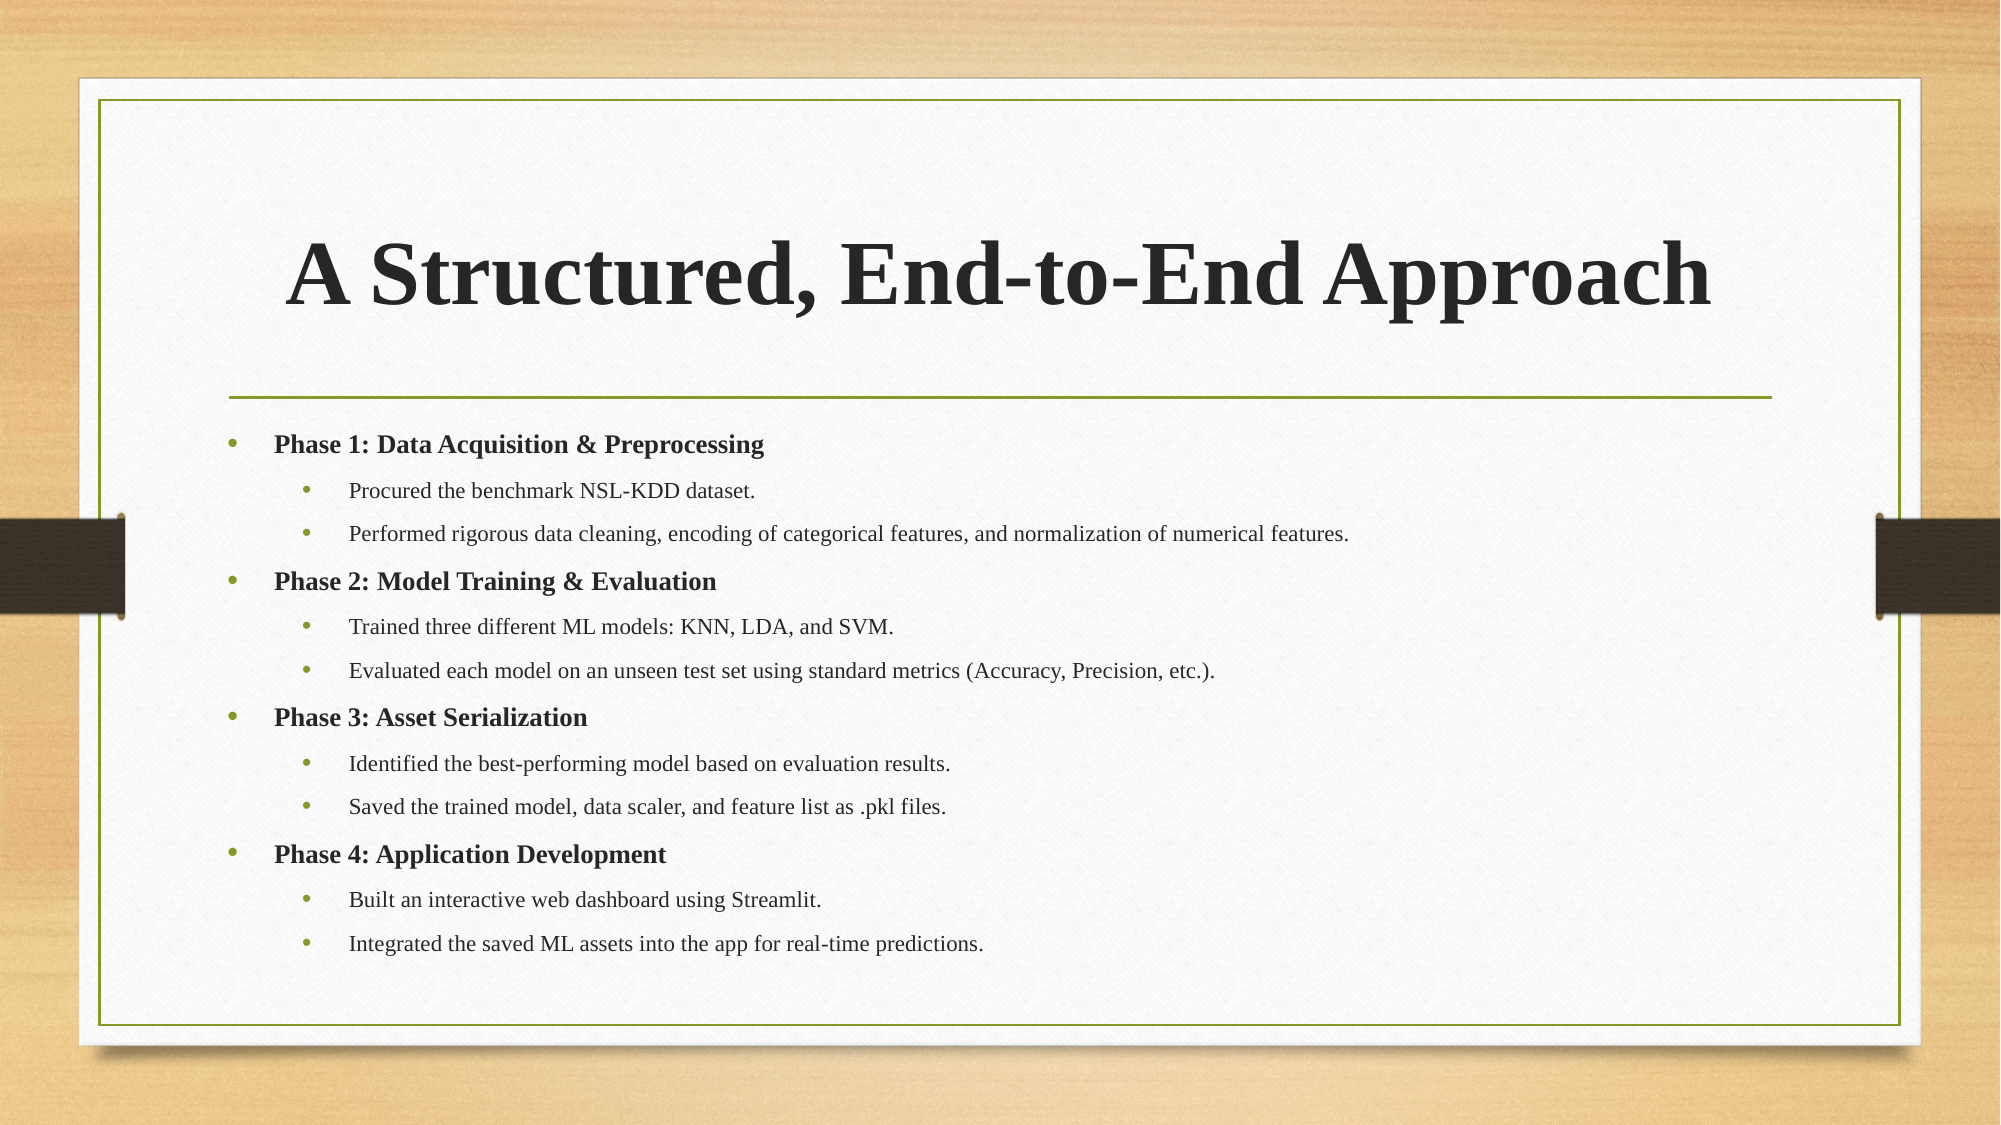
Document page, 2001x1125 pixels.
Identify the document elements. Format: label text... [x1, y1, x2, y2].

title A Structured, End-to-End Approach [212, 161, 1788, 375]
list Phase 1: Data Acquisition & Preprocessing Procured the benchmark NSL-KDD dataset. Performed rigorous data cleaning, encoding of categorical features, and normalization of numerical features. Phase 2: Model Training & Evaluation Trained three different ML models: KNN, LDA, and SVM. Evaluated each model on an unseen test set using standard metrics (Accuracy, Precision, etc.). Phase 3: Asset Serialization Identified the best-performing model based on evaluation results. Saved the trained model, data scaler, and feature list as .pkl files. Phase 4: Application Development Built an interactive web dashboard using Streamlit. Integrated the saved ML assets into the app for real-time predictions. [212, 419, 1788, 964]
picture [0, 0, 2001, 1125]
